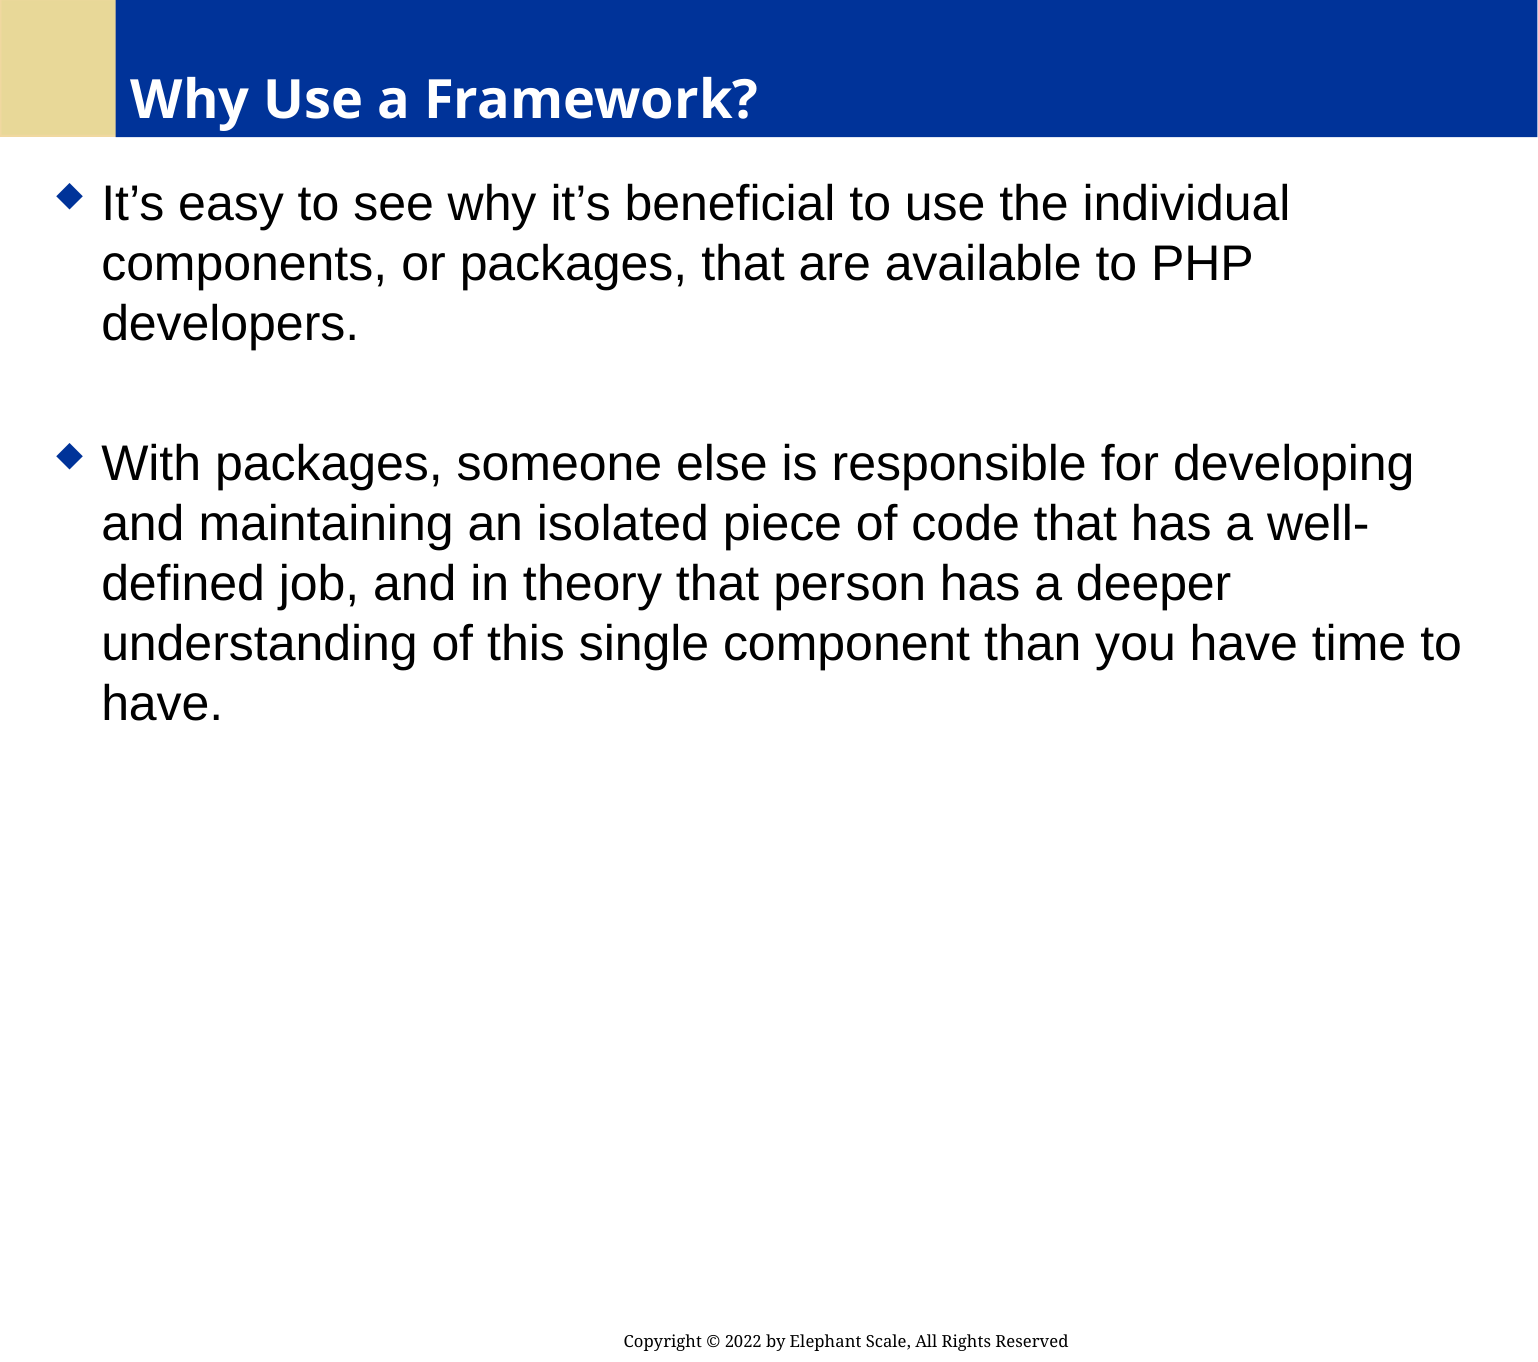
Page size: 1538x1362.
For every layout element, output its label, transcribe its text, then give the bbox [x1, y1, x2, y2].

text_box Copyright © 2022 by Elephant Scale, All Rights Reserved [608, 1322, 1085, 1358]
list It’s easy to see why it’s beneficial to use the individual components, or packages, that are available to PHP developers. With packages, someone else is responsible for developing and maintaining an isolated piece of code that has a well-defined job, and in theory that person has a deeper understanding of this single component than you have time to have. [38, 162, 1500, 1284]
picture [0, 0, 115, 137]
title Why Use a Framework? [115, 0, 1538, 138]
